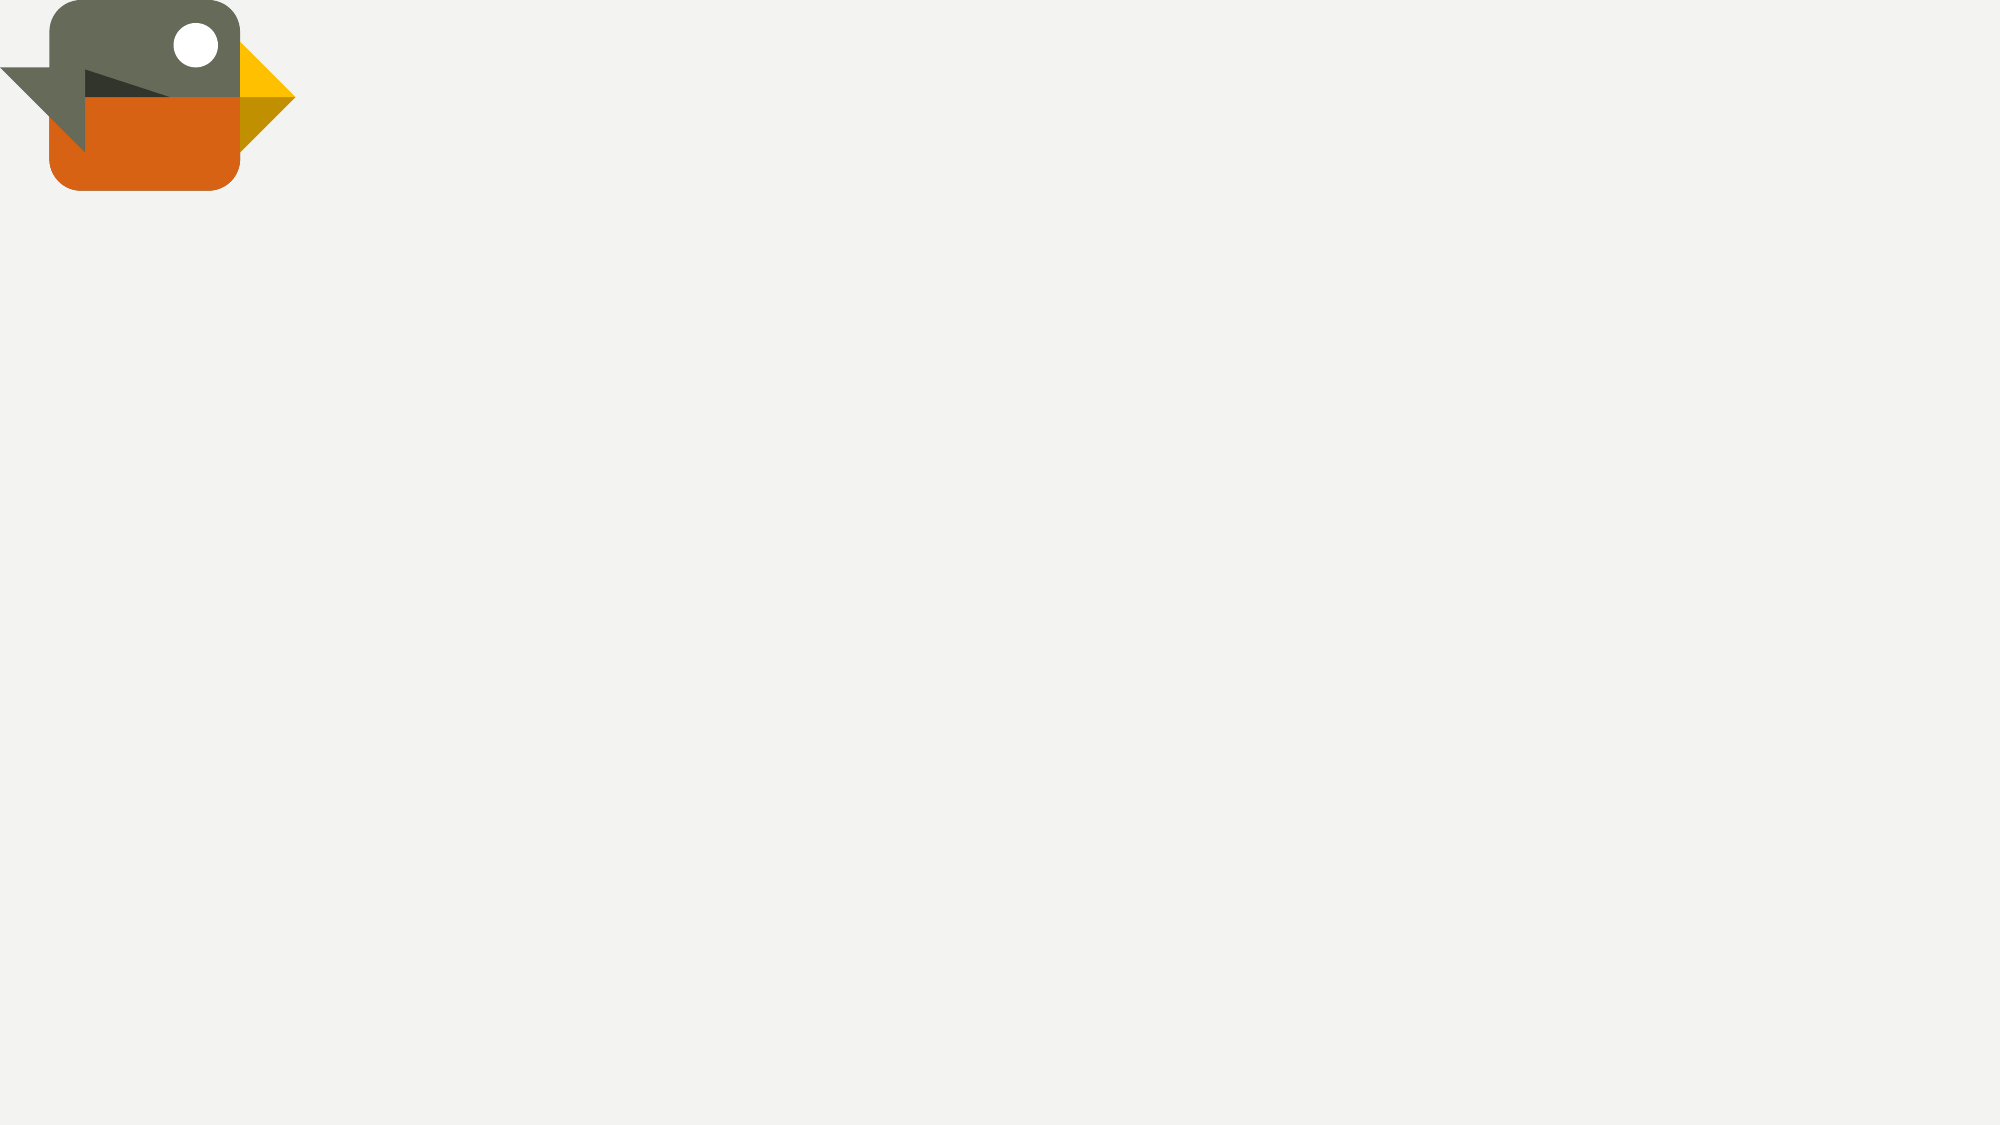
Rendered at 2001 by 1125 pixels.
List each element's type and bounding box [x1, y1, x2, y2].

text_box [0, 0, 296, 191]
